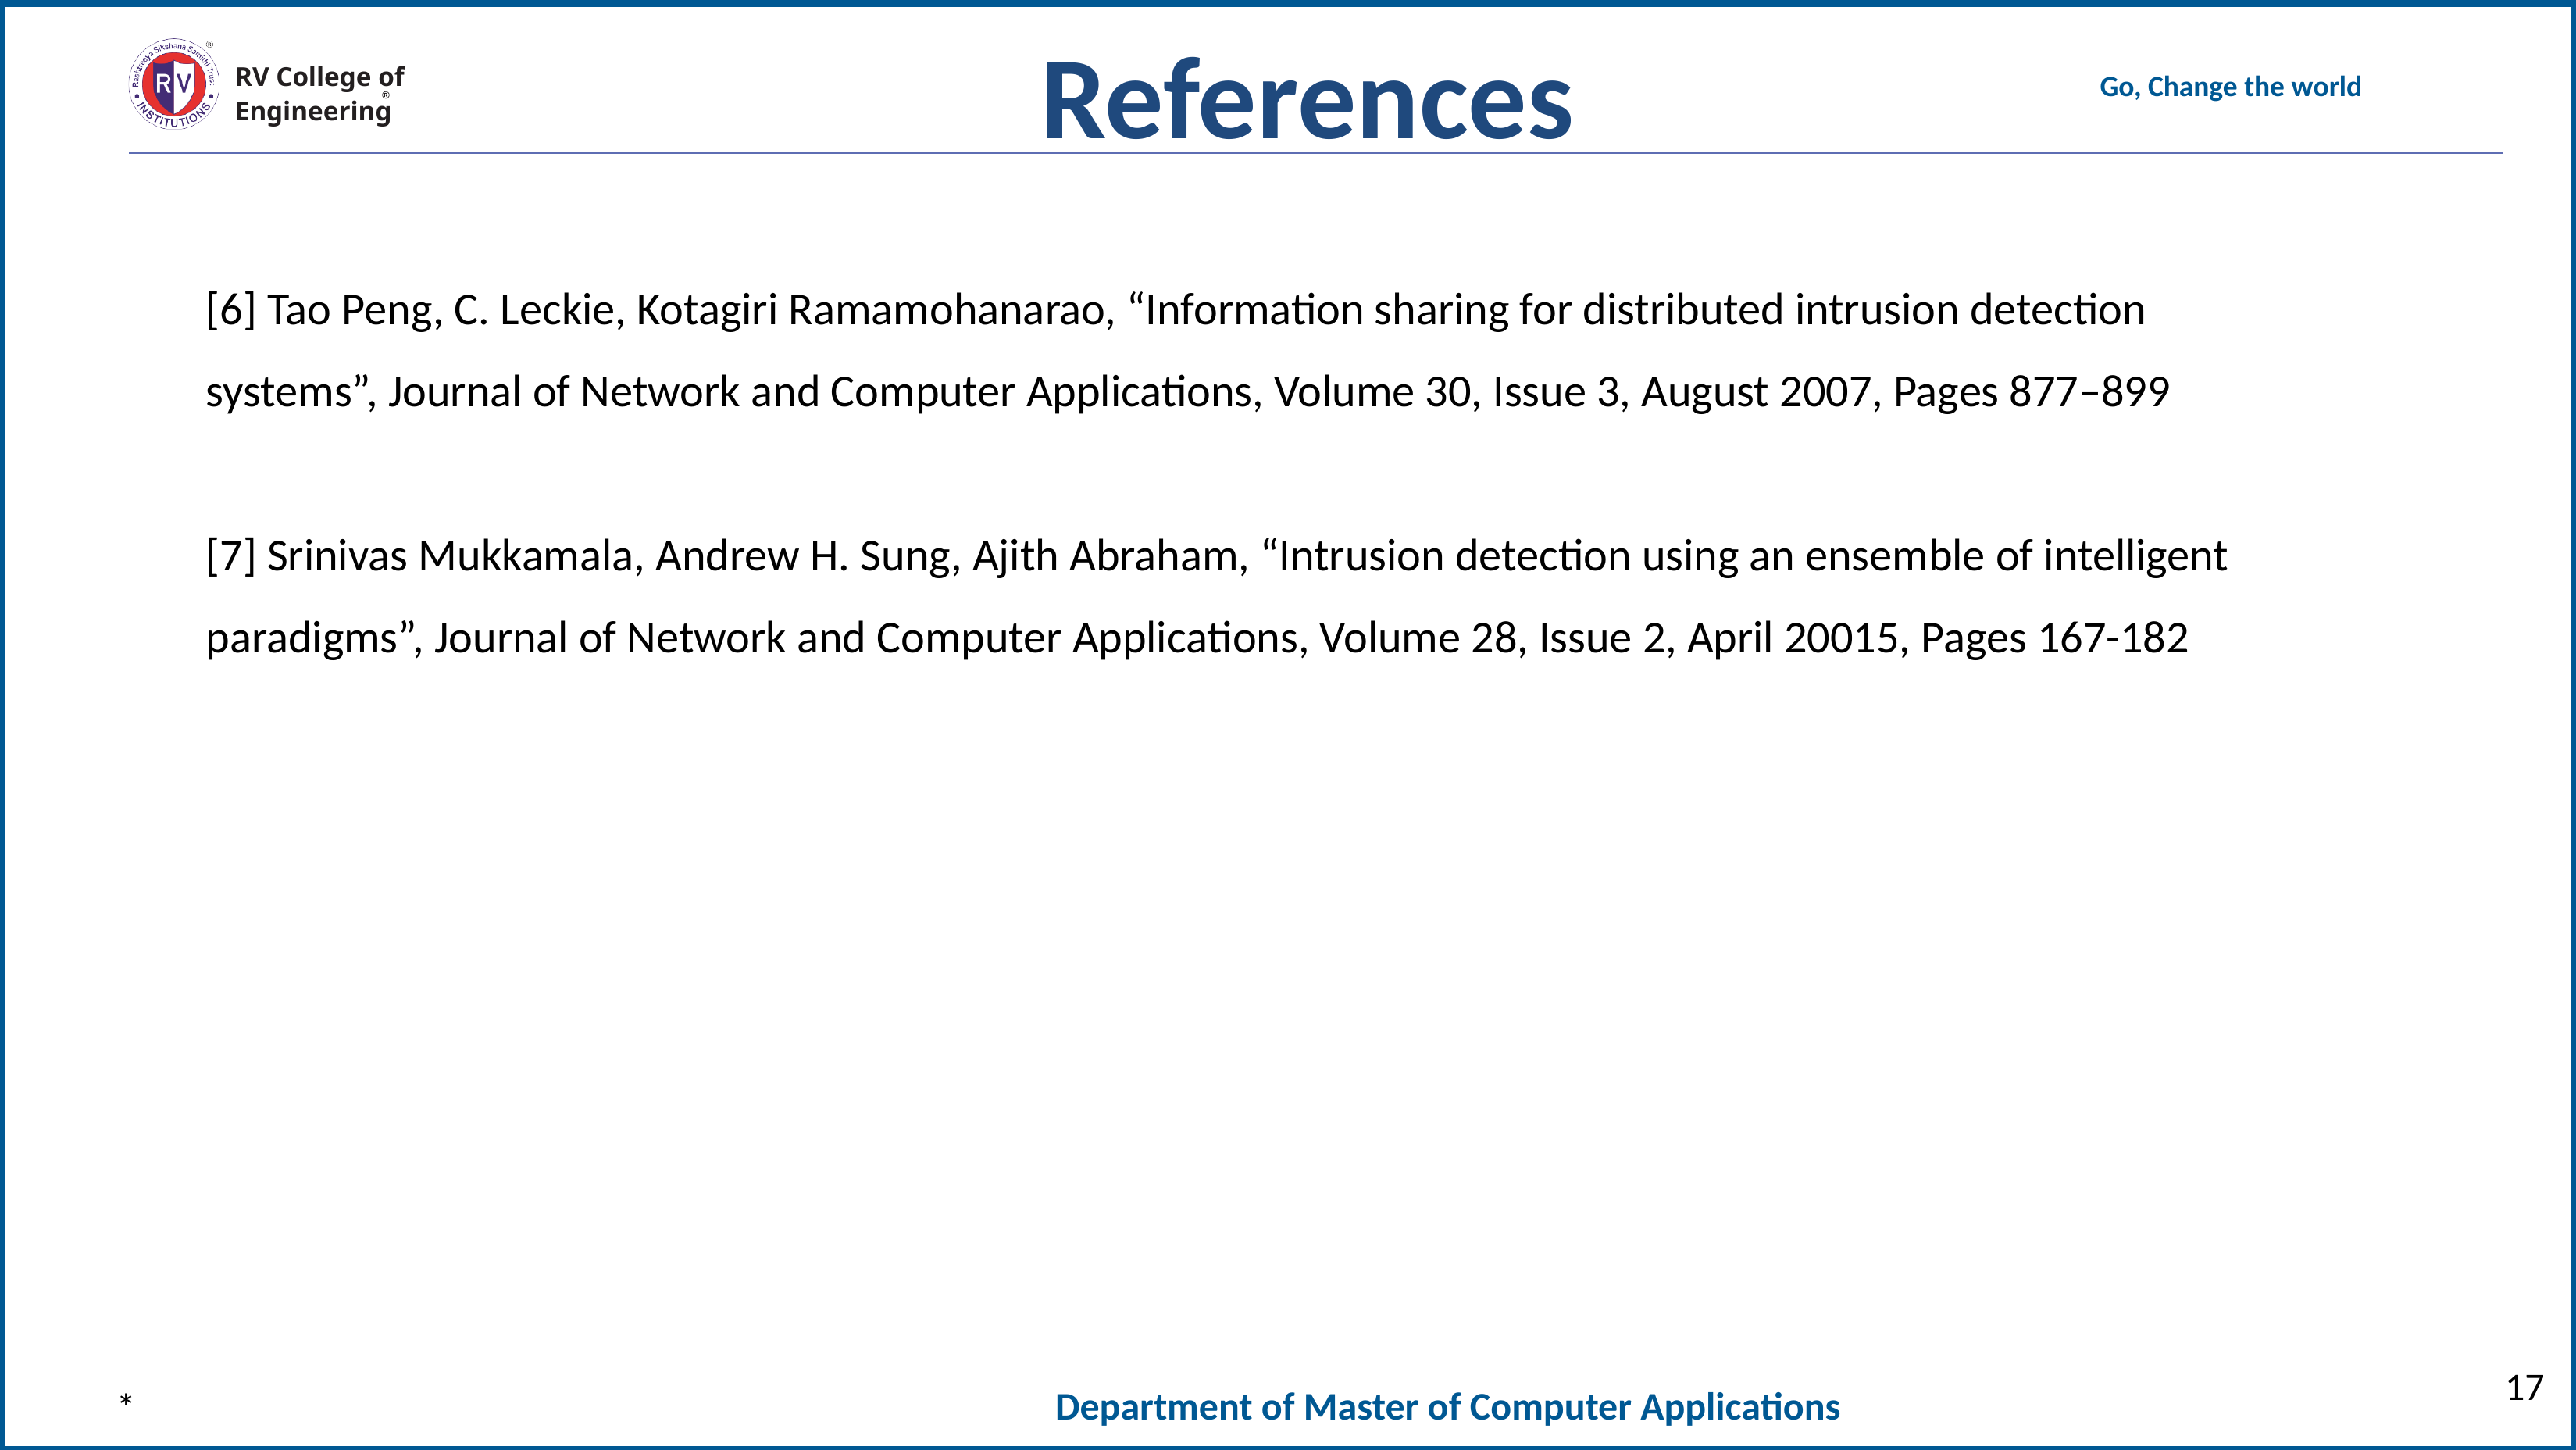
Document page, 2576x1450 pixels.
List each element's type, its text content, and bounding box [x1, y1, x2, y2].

text_box * [116, 1382, 709, 1430]
text_box 17 [2196, 1361, 2545, 1409]
picture [128, 38, 219, 130]
text_box References [653, 21, 1962, 162]
text_box [6] Tao Peng, C. Leckie, Kotagiri Ramamohanarao, “Information sharing for distributed intrusion detection systems”, Journal of Network and Computer Applications, Volume 30, Issue 3, August 2007, Pages 877–899 [7] Srinivas Mukkamala, Andrew H. Sung, Ajith Abraham, “Intrusion detection using an ensemble of intelligent paradigms”, Journal of Network and Computer Applications, Volume 28, Issue 2, April 20015, Pages 167-182 [194, 246, 2333, 668]
